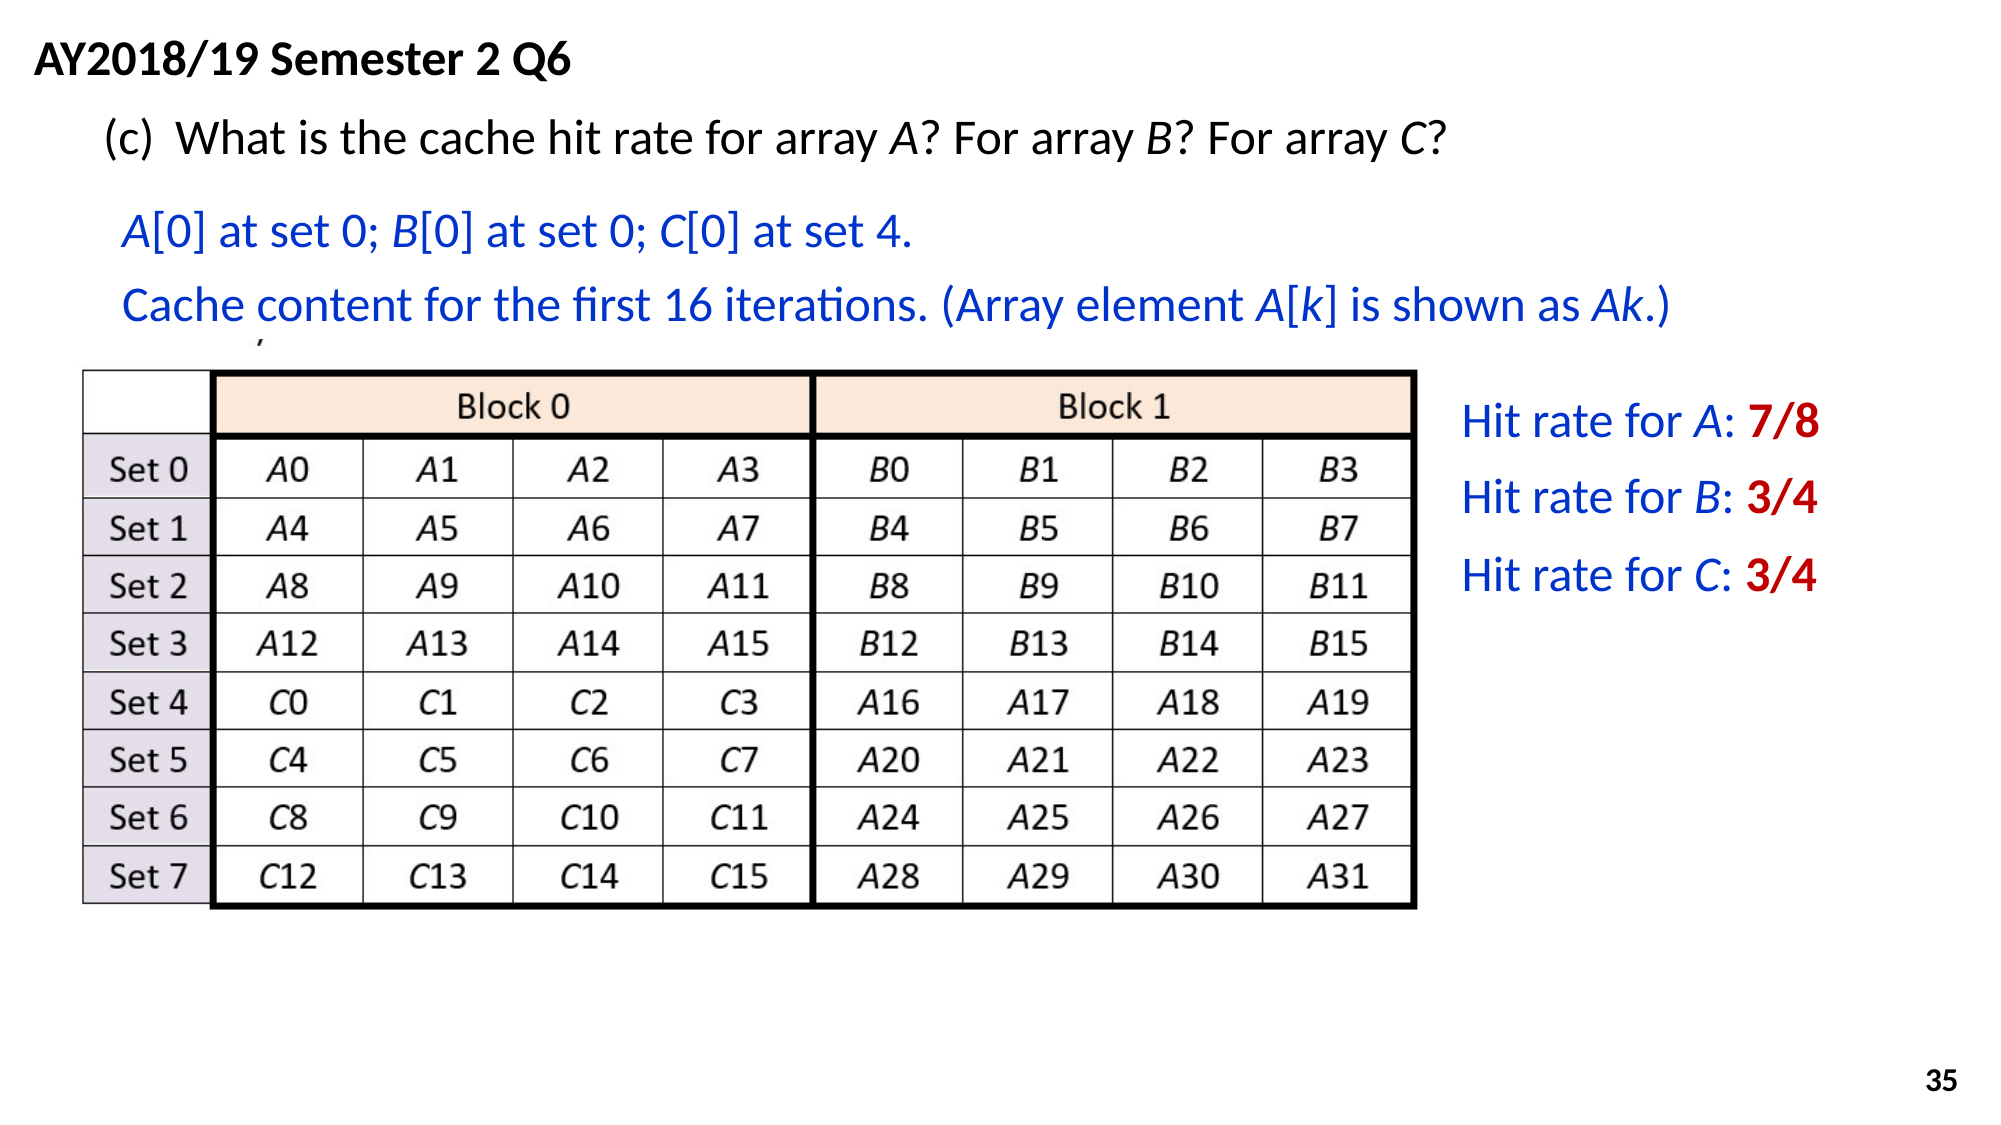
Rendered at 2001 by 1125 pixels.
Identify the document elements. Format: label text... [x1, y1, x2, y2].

text_box Cache content for the first 16 iterations. (Array element A[k] is shown as Ak.) [107, 263, 1733, 339]
picture [46, 339, 1447, 928]
text_box (c) What is the cache hit rate for array A? For array B? For array C? [88, 96, 1912, 172]
text_box Hit rate for A: 7/8 [1447, 380, 1901, 456]
text_box Hit rate for B: 3/4 [1447, 456, 1901, 531]
slide_number 35 [1523, 1047, 1974, 1108]
text_box A[0] at set 0; B[0] at set 0; C[0] at set 4. [107, 189, 1093, 263]
text_box Hit rate for C: 3/4 [1447, 534, 1901, 610]
text_box AY2018/19 Semester 2 Q6 [19, 17, 632, 93]
